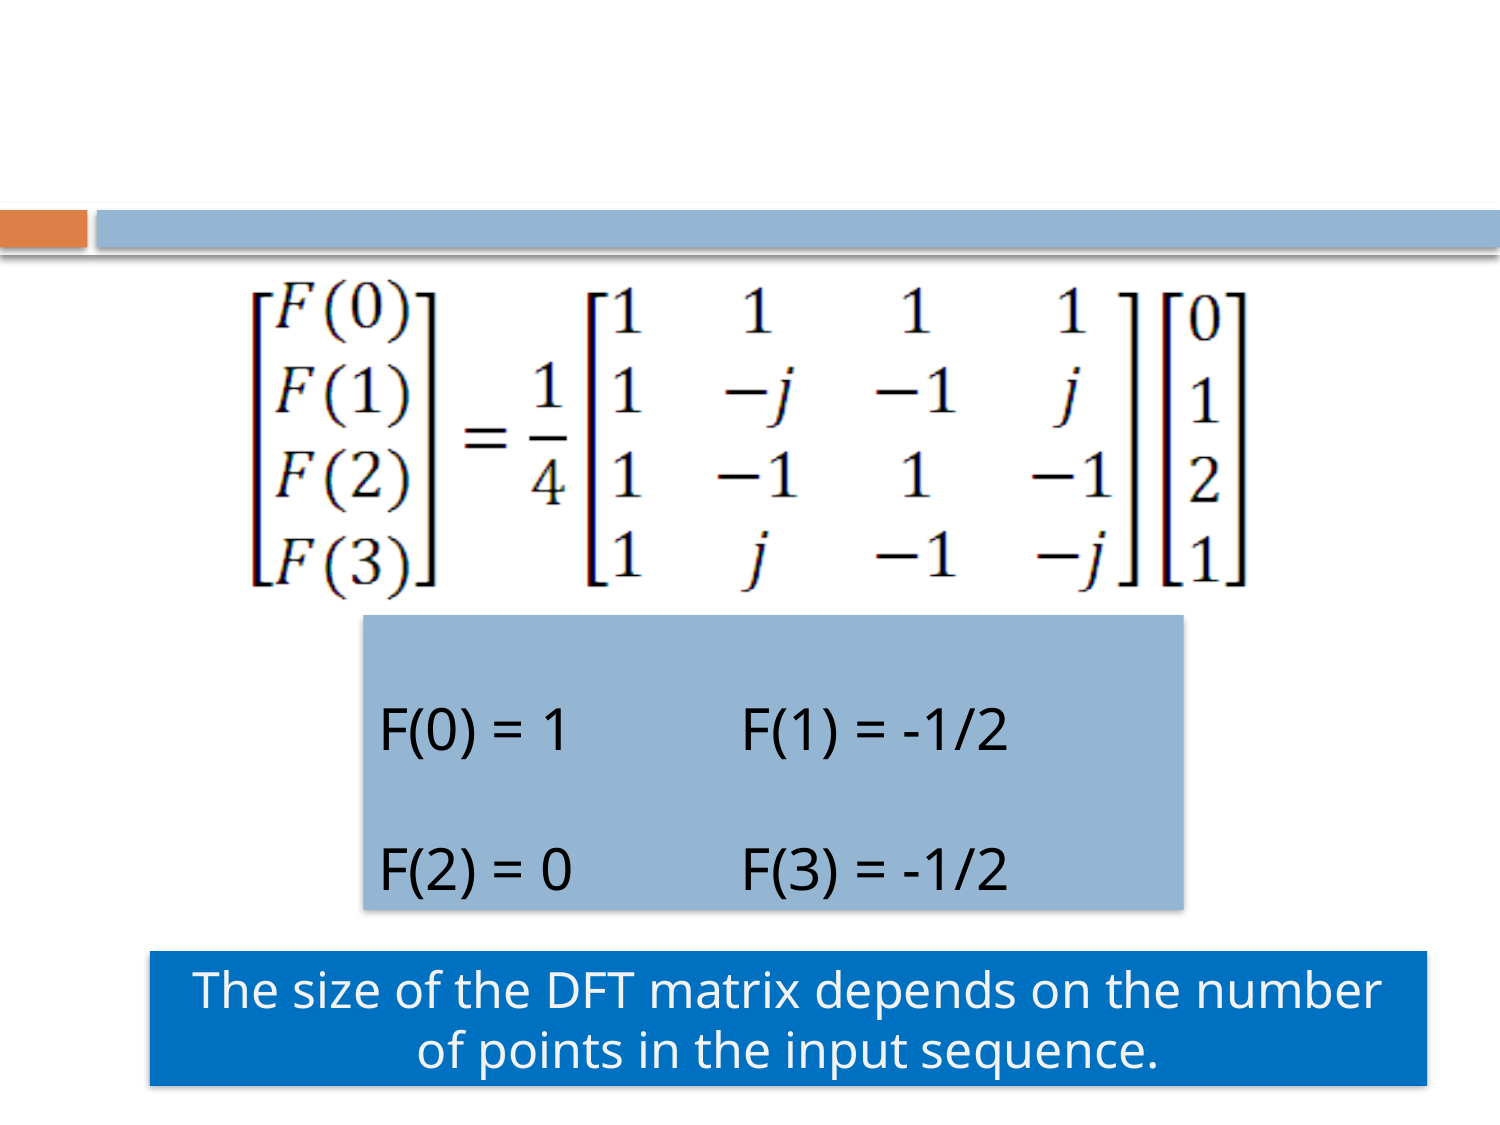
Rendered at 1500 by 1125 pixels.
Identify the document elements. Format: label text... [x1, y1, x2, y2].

text_box F(0) = 1 F(1) = -1/2 F(2) = 0 F(3) = -1/2 [363, 627, 1184, 910]
picture [245, 275, 1254, 616]
text_box The size of the DFT matrix depends on the number of points in the input sequence. [149, 951, 1428, 1086]
